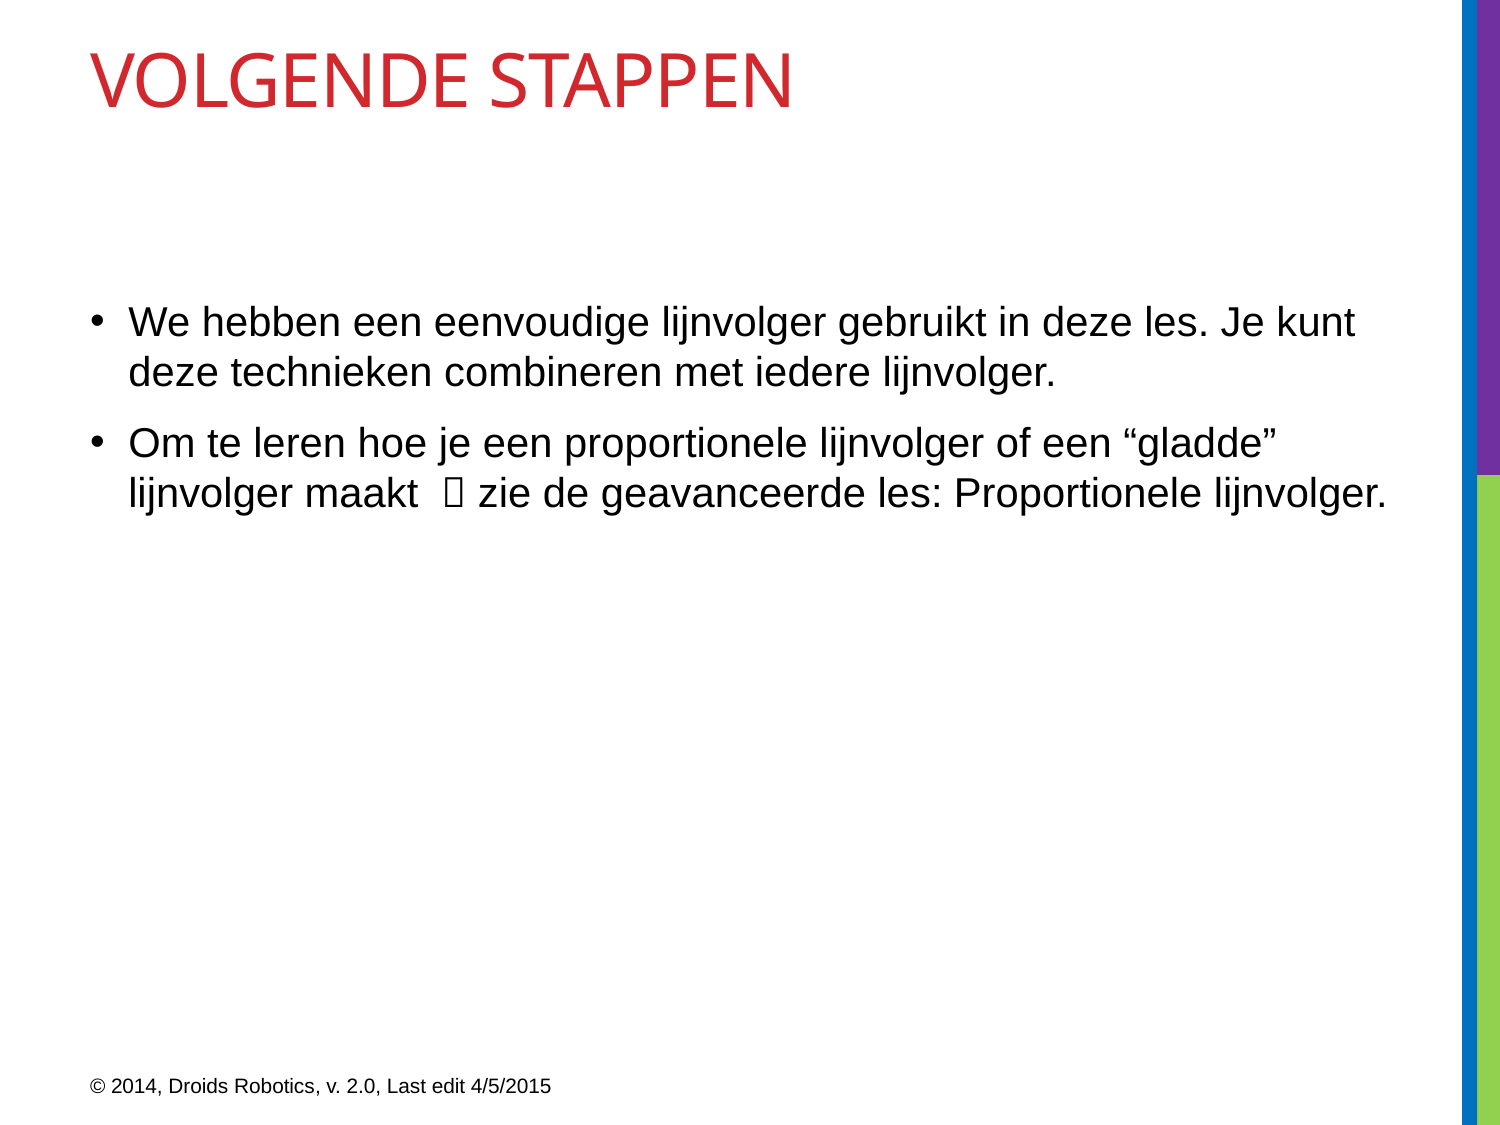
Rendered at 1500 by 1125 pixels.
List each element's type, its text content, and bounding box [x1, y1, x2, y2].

title Volgende stappen [75, 25, 1428, 250]
list We hebben een eenvoudige lijnvolger gebruikt in deze les. Je kunt deze technieken combineren met iedere lijnvolger. Om te leren hoe je een proportionele lijnvolger of een “gladde” lijnvolger maakt  zie de geavanceerde les: Proportionele lijnvolger. [75, 287, 1428, 1005]
footer © 2014, Droids Robotics, v. 2.0, Last edit 4/5/2015 [75, 1065, 886, 1112]
